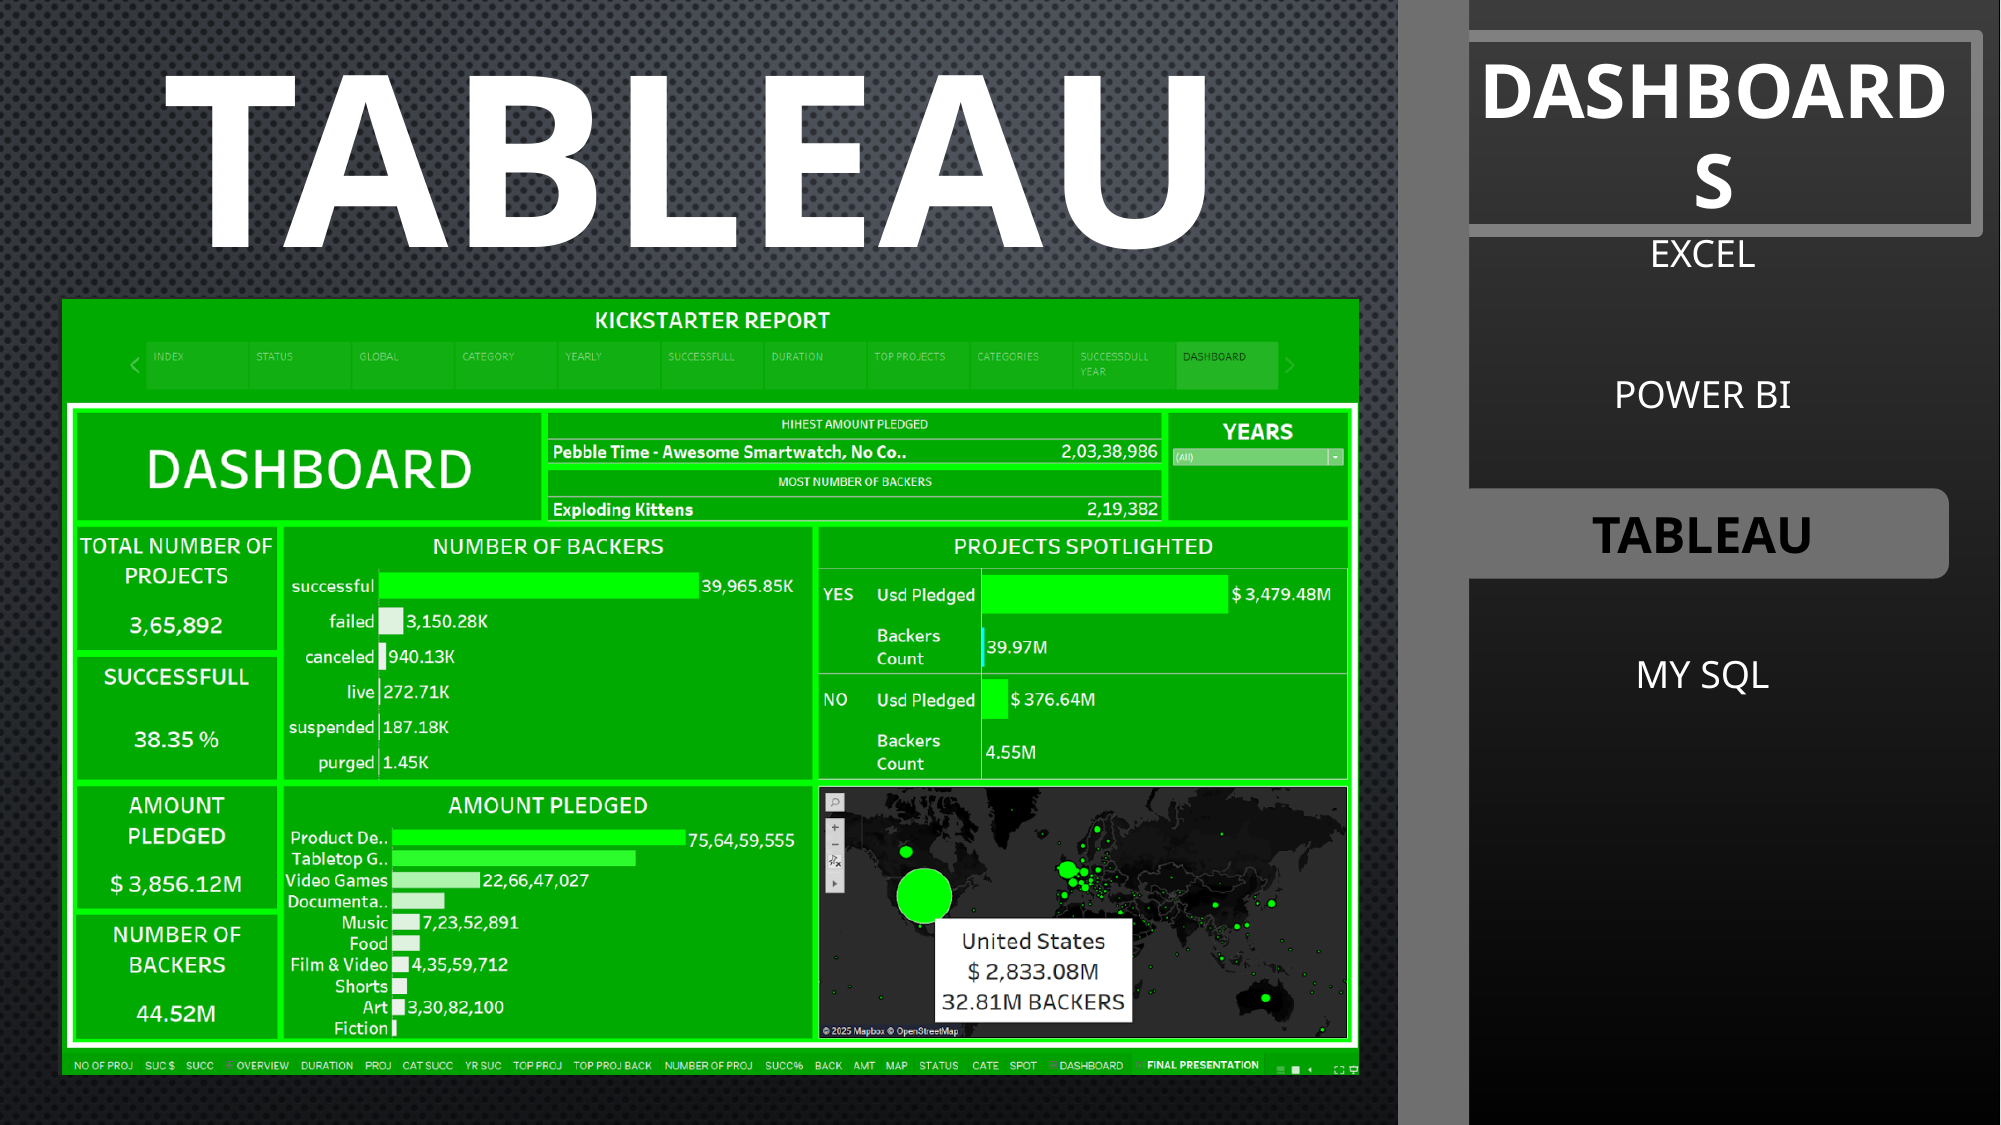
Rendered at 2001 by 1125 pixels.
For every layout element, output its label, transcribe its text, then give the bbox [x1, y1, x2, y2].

title TABLEAU [0, 0, 1397, 303]
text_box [1397, 0, 2000, 1125]
picture [58, 297, 1360, 1076]
